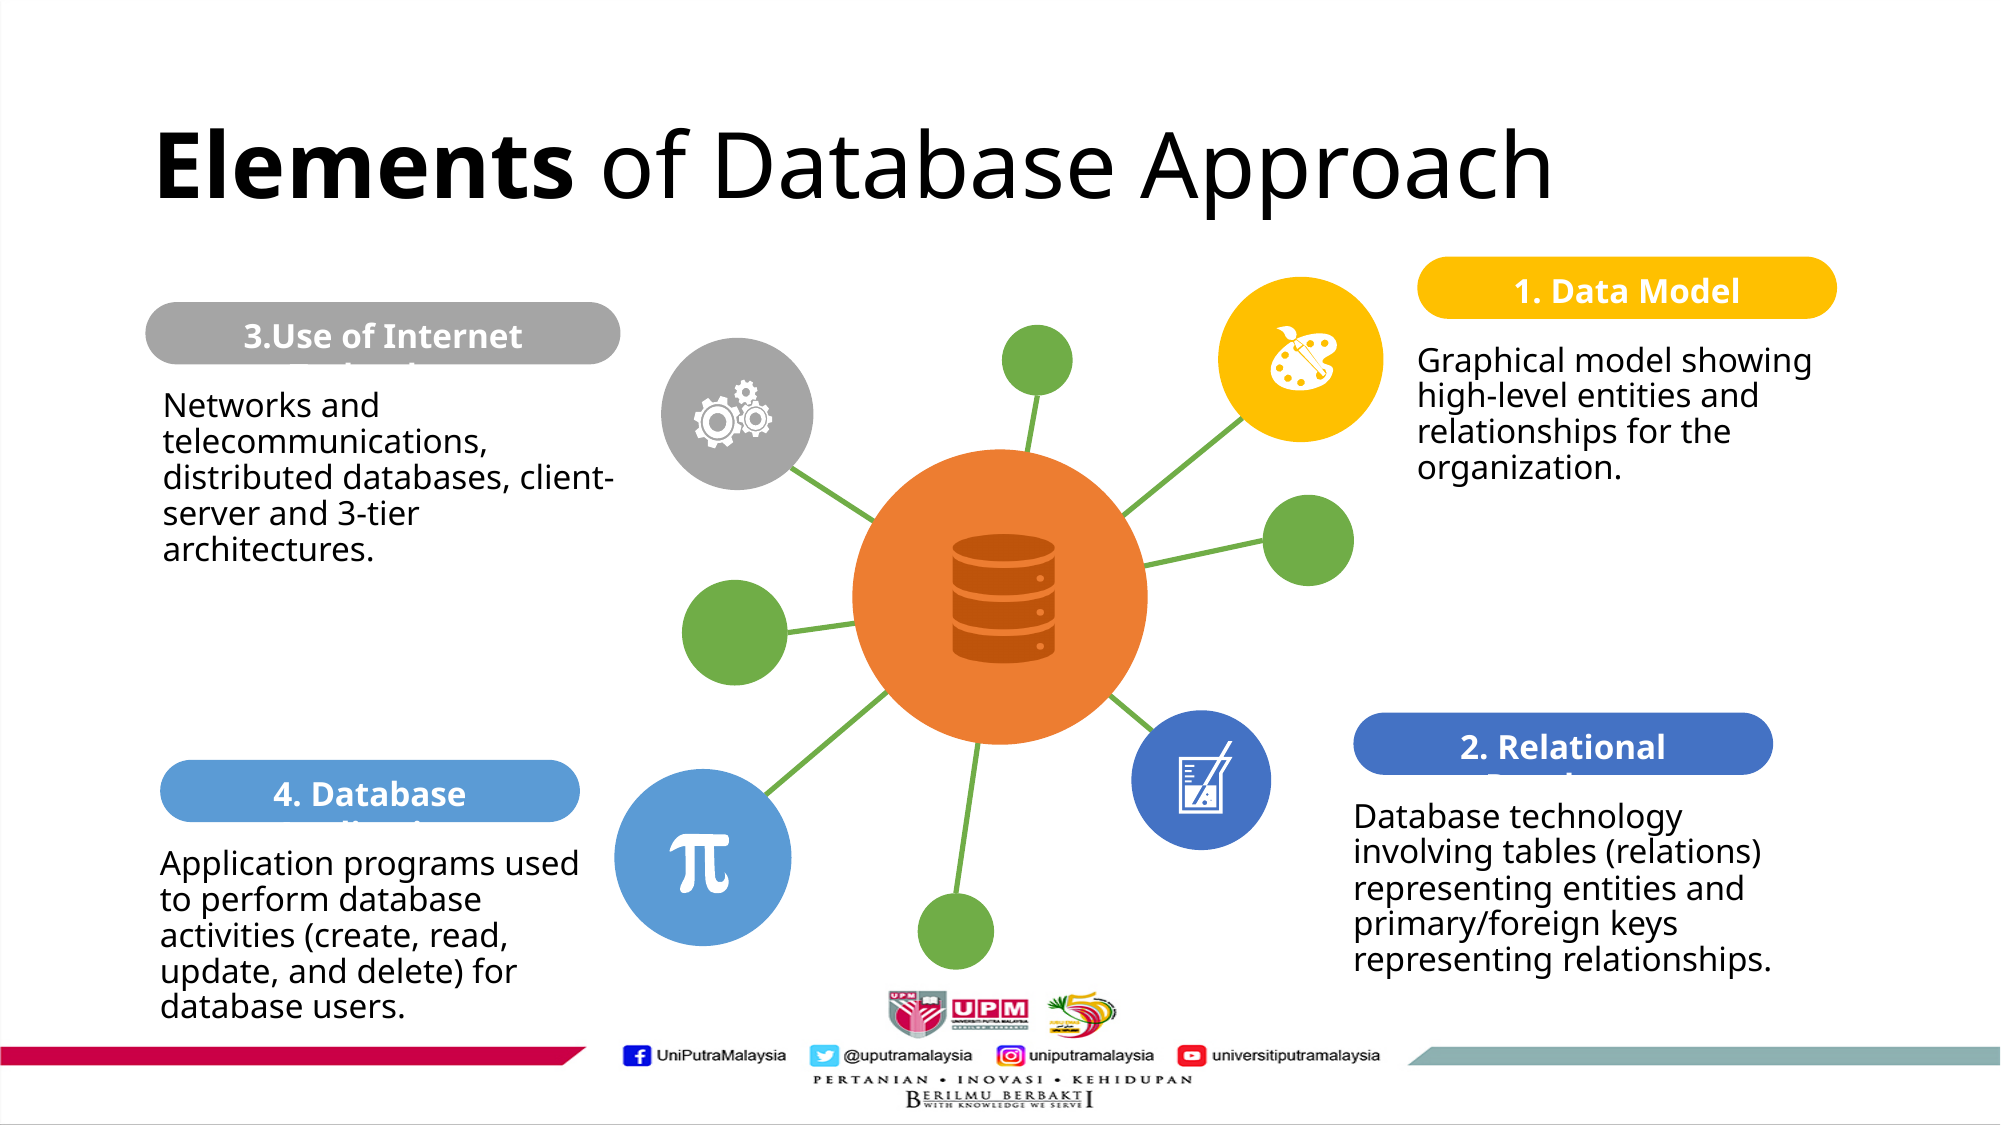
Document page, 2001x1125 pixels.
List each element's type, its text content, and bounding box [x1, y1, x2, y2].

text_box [142, 256, 1855, 1000]
picture [0, 0, 2001, 1125]
title Elements of Database Approach [137, 59, 1863, 278]
